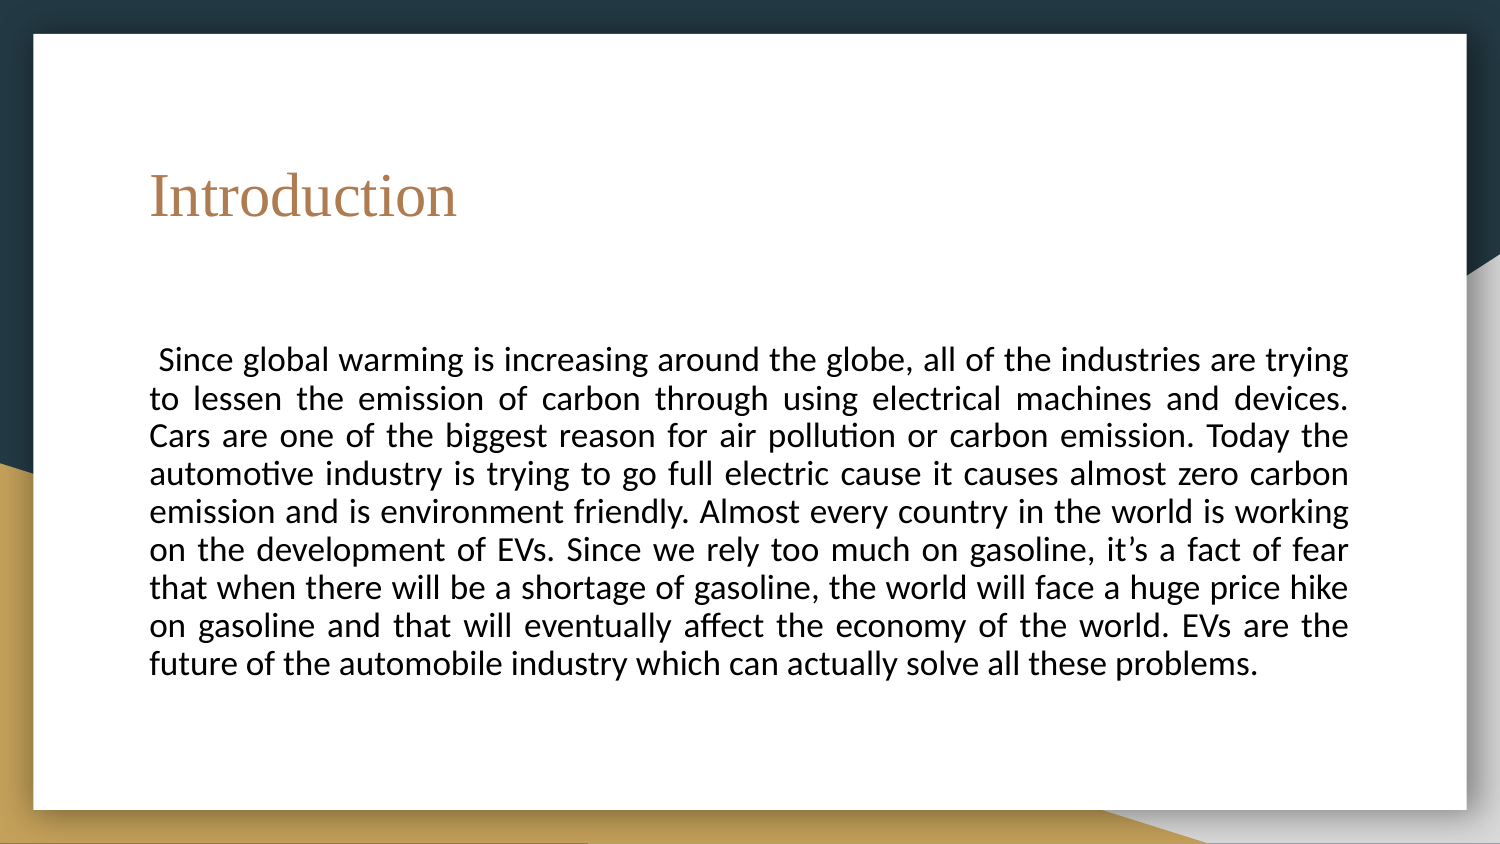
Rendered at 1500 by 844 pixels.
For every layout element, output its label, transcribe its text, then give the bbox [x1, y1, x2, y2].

list Since global warming is increasing around the globe, all of the industries are trying to lessen the emission of carbon through using electrical machines and devices. Cars are one of the biggest reason for air pollution or carbon emission. Today the automotive industry is trying to go full electric cause it causes almost zero carbon emission and is environment friendly. Almost every country in the world is working on the development of EVs. Since we rely too much on gasoline, it’s a fact of fear that when there will be a shortage of gasoline, the world will face a huge price hike on gasoline and that will eventually affect the economy of the world. EVs are the future of the automobile industry which can actually solve all these problems. [134, 326, 1366, 729]
title Introduction [134, 138, 1366, 296]
